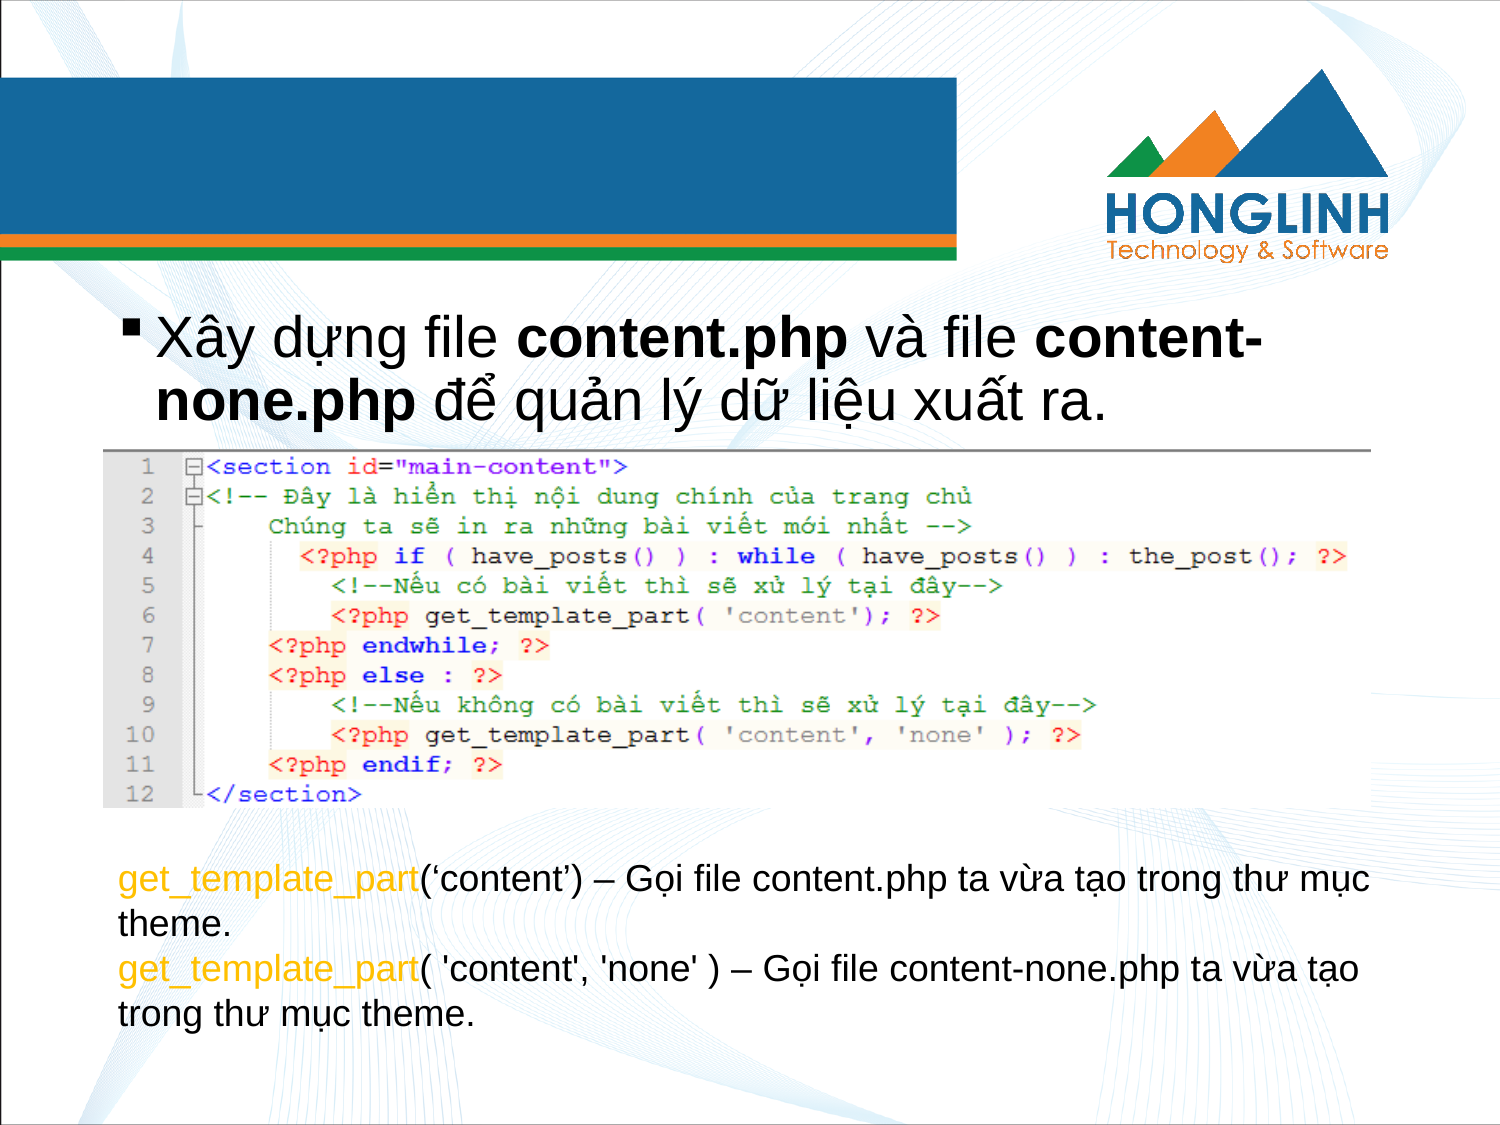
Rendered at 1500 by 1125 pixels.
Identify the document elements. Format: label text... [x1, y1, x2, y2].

list Xây dựng file content.php và file content-none.php để quản lý dữ liệu xuất ra. [103, 299, 1397, 847]
text_box get_template_part(‘content’) – Gọi file content.php ta vừa tạo trong thư mục theme. get_template_part( 'content', 'none' ) – Gọi file content-none.php ta vừa tạo trong thư mục theme. [103, 847, 1444, 1087]
picture [0, 0, 1500, 1125]
